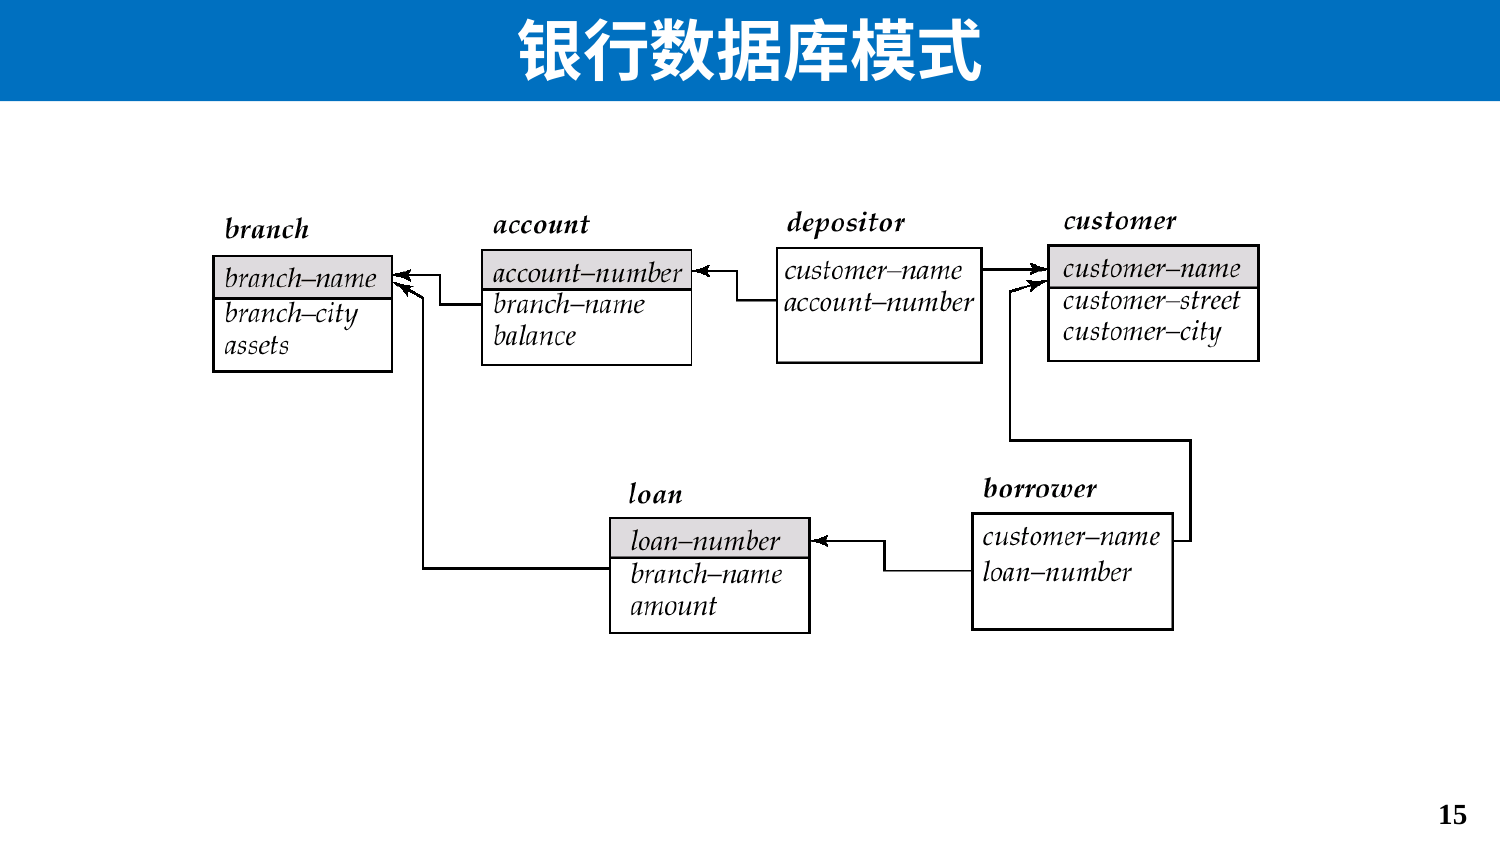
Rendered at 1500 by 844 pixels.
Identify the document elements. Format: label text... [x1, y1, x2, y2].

title 银行数据库模式 [0, 0, 1500, 102]
picture [206, 203, 1269, 641]
